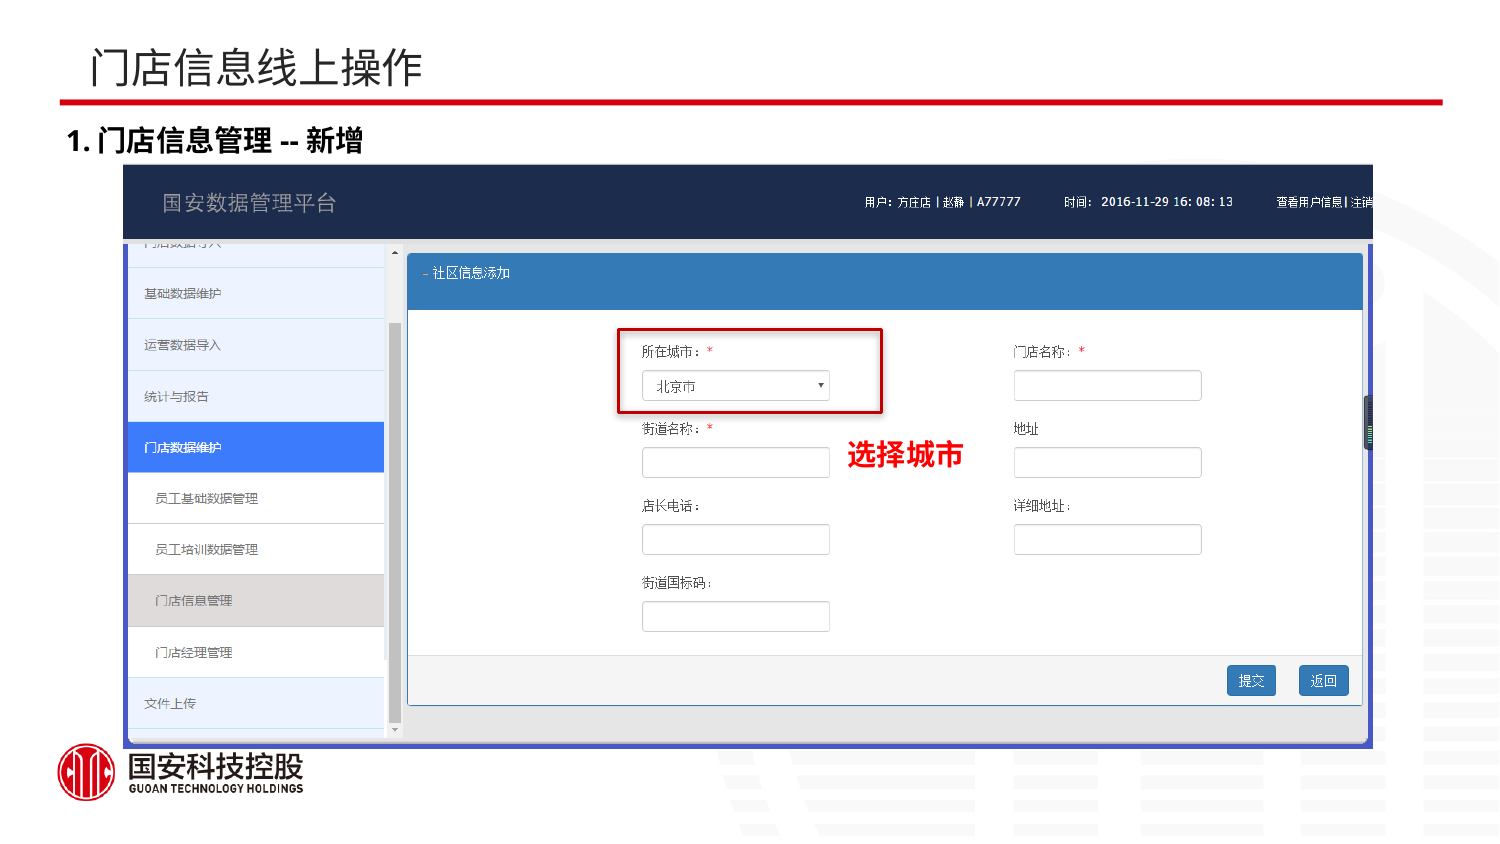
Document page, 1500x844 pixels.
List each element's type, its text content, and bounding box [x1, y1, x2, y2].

text_box 1.门店信息管理--新增 [51, 114, 461, 200]
title 门店信息线上操作 [75, 32, 1425, 101]
picture [0, 0, 1500, 844]
